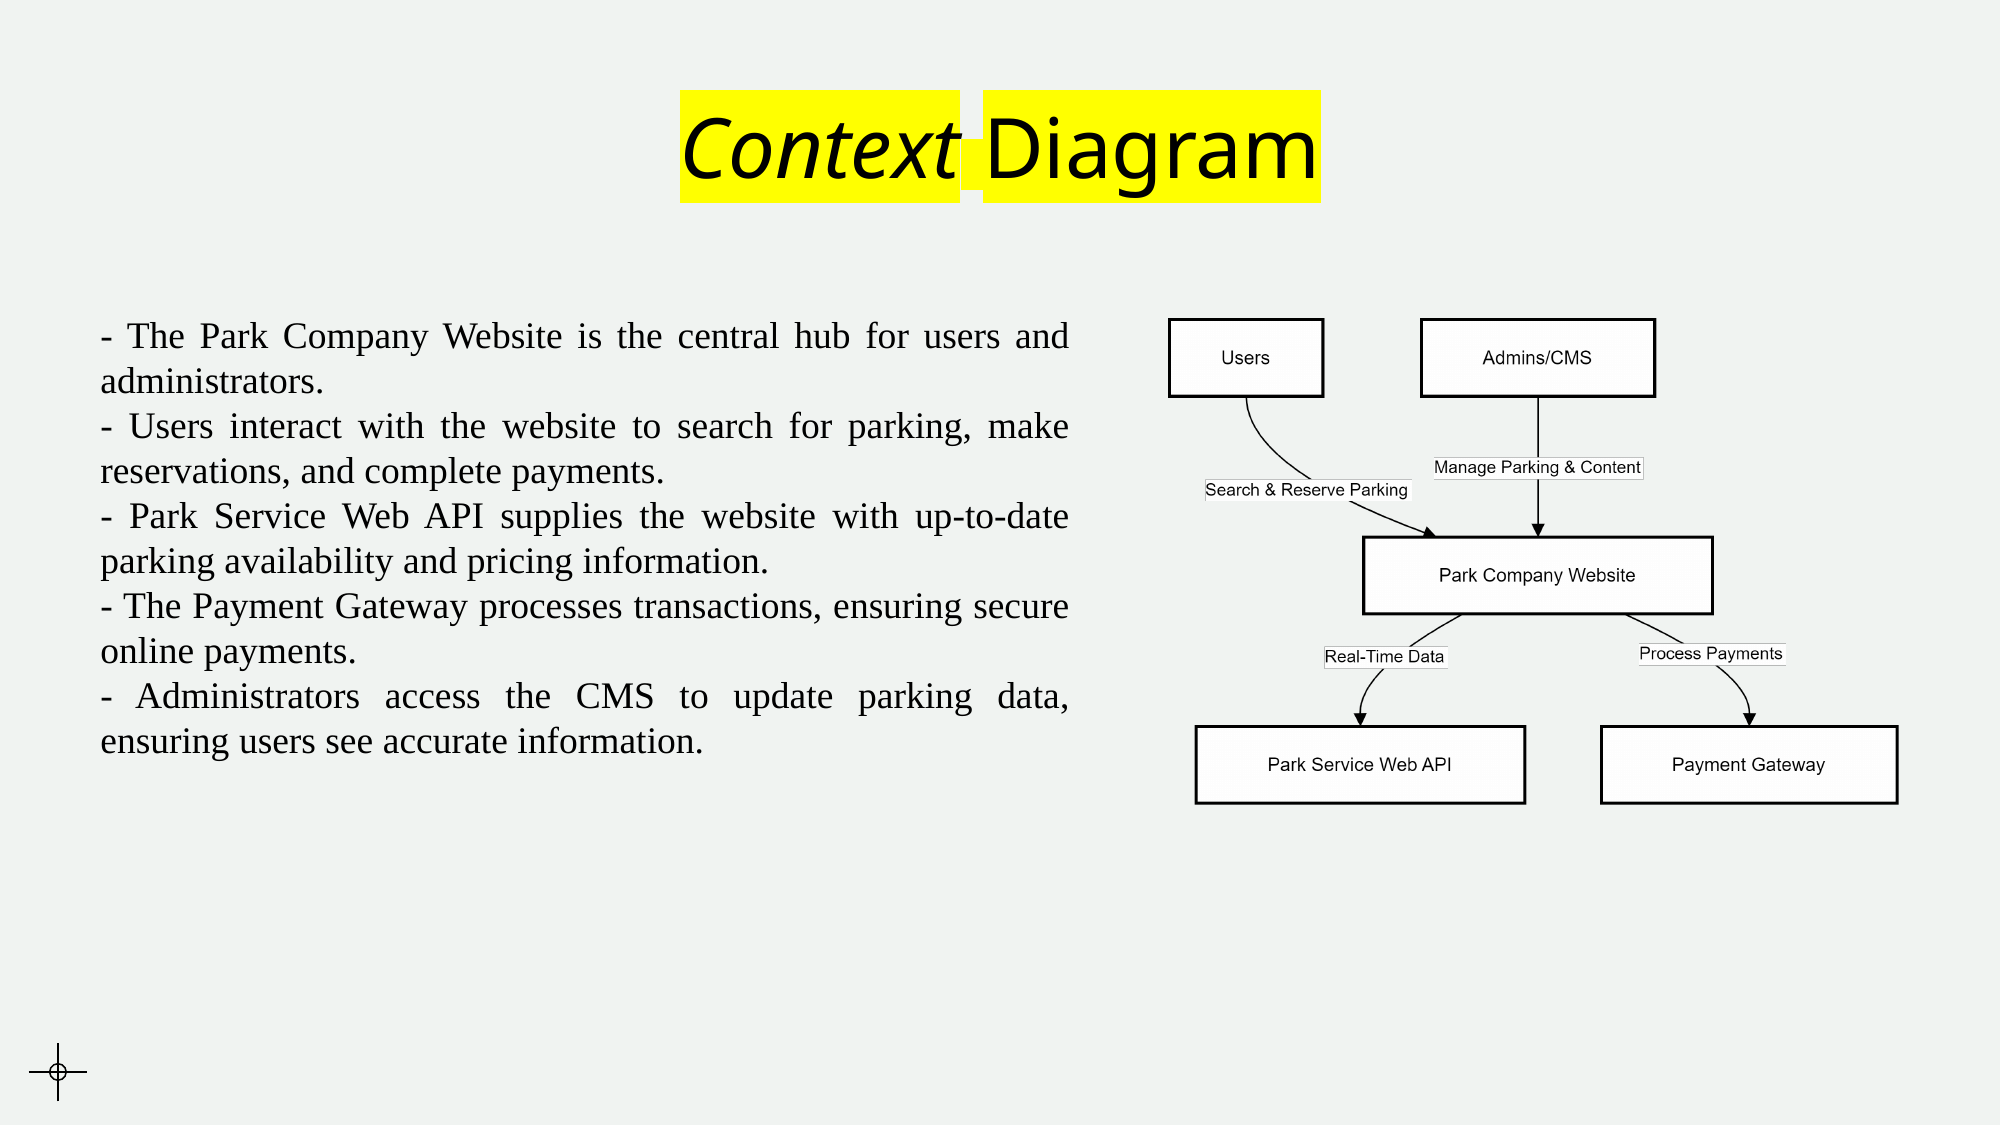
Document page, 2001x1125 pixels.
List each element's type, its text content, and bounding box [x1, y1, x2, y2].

picture [1153, 303, 1915, 822]
text_box Context Diagram [500, 88, 1500, 203]
text_box - The Park Company Website is the central hub for users and administrators. - Users interact with the website to search for parking, make reservations, and complete payments. - Park Service Web API supplies the website with up-to-date parking availability and pricing information. - The Payment Gateway processes transactions, ensuring secure online payments. - Administrators access the CMS to update parking data, ensuring users see accurate information. [85, 303, 1086, 769]
